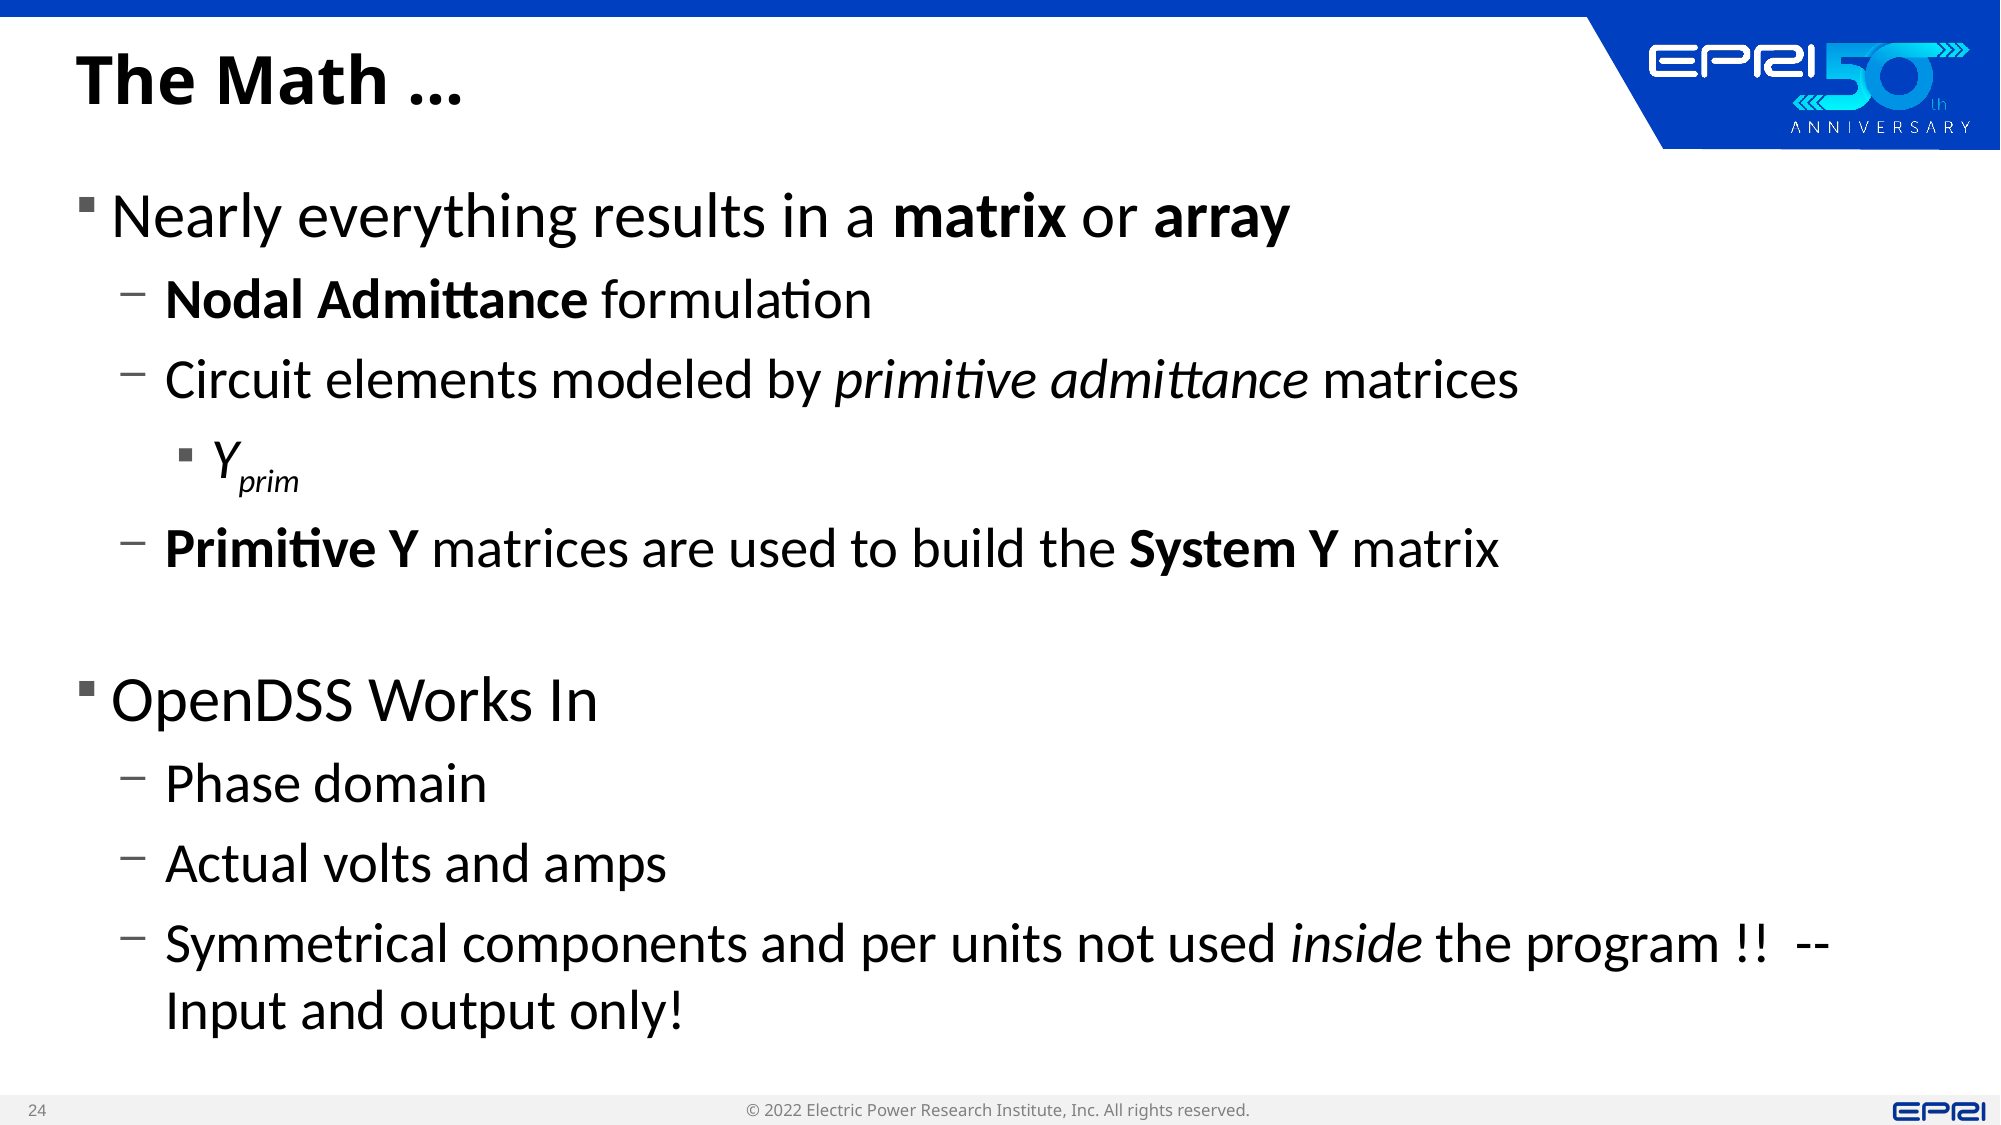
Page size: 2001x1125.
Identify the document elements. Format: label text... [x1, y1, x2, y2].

title The Math … [59, 29, 1636, 151]
picture [1634, 0, 2000, 150]
list Nearly everything results in a matrix or array Nodal Admittance formulation Circuit elements modeled by primitive admittance matrices Yprim Primitive Y matrices are used to build the System Y matrix OpenDSS Works In Phase domain Actual volts and amps Symmetrical components and per units not used inside the program !! -- Input and output only! [59, 164, 1936, 1051]
picture [1892, 1102, 1986, 1121]
